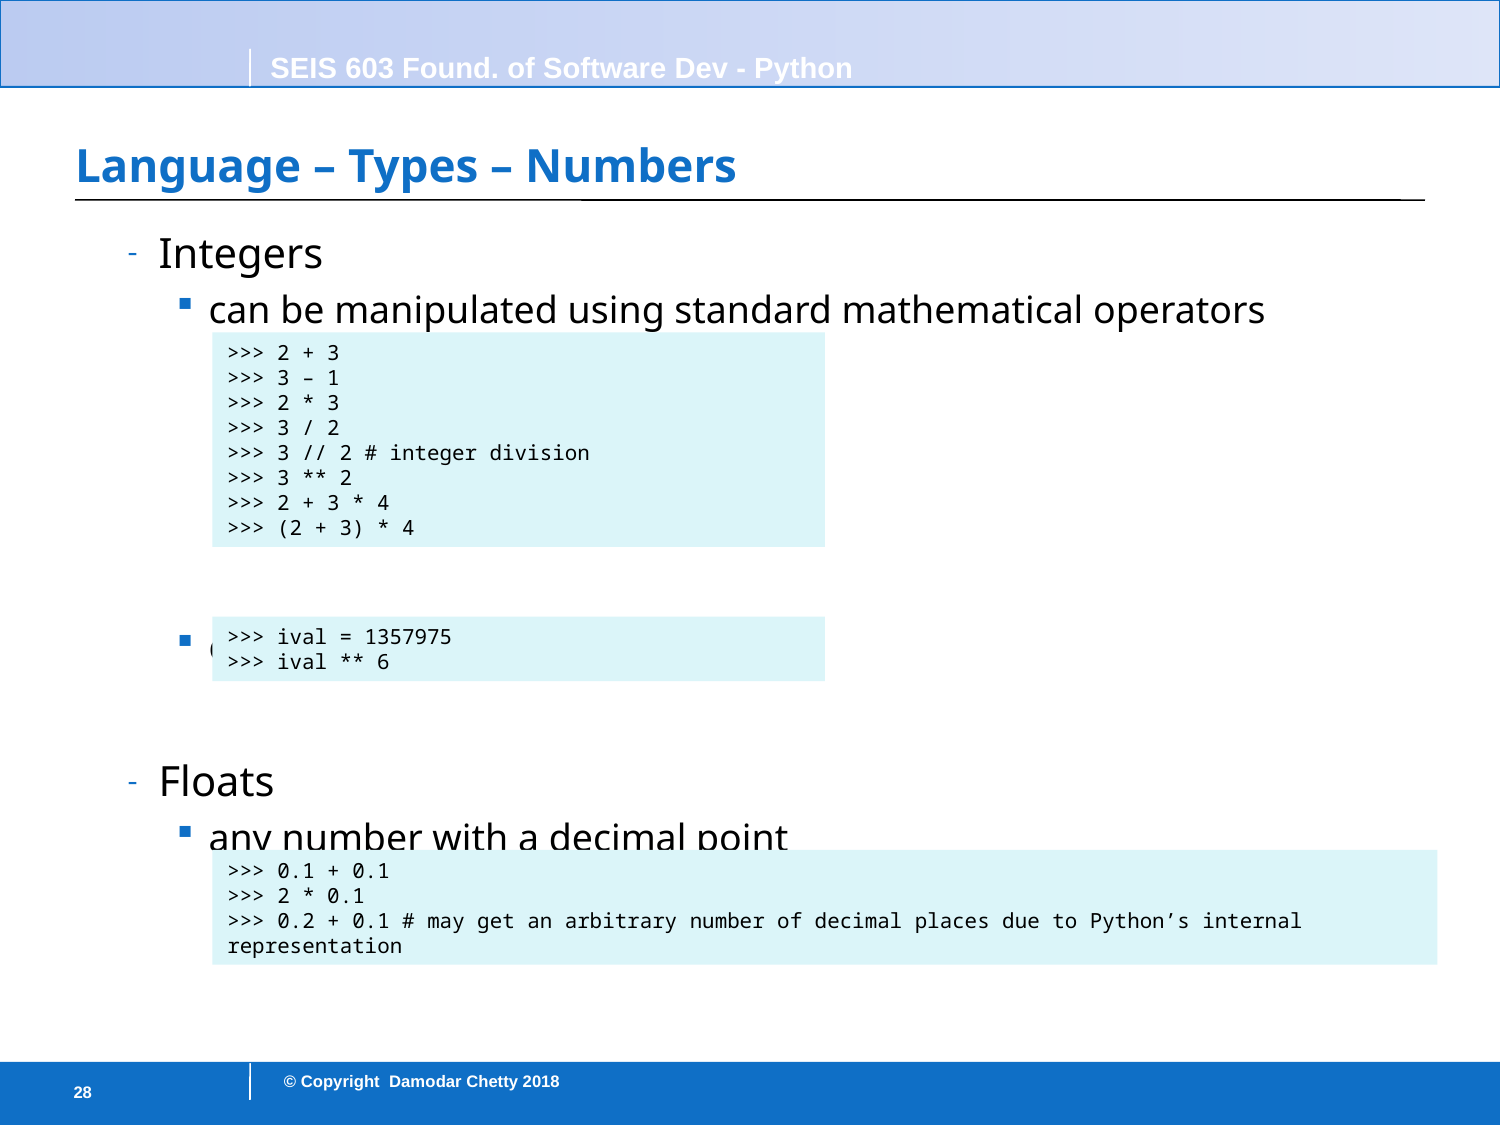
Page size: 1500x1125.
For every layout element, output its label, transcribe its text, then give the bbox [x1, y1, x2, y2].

list Integers can be manipulated using standard mathematical operators can store arbitrarily large numbers Floats any number with a decimal point the decimal point can appear at any position in a number [73, 215, 1427, 1027]
text_box >>> 0.1 + 0.1 >>> 2 * 0.1 >>> 0.2 + 0.1 # may get an arbitrary number of decimal places due to Python’s internal representation [212, 849, 1438, 965]
text_box >>> 2 + 3 >>> 3 – 1 >>> 2 * 3 >>> 3 / 2 >>> 3 // 2 # integer division >>> 3 ** 2 >>> 2 + 3 * 4 >>> (2 + 3) * 4 [212, 332, 825, 547]
slide_number 28 [49, 1070, 251, 1125]
title Language – Types – Numbers [74, 90, 1426, 200]
text_box >>> ival = 1357975 >>> ival ** 6 [212, 616, 825, 682]
